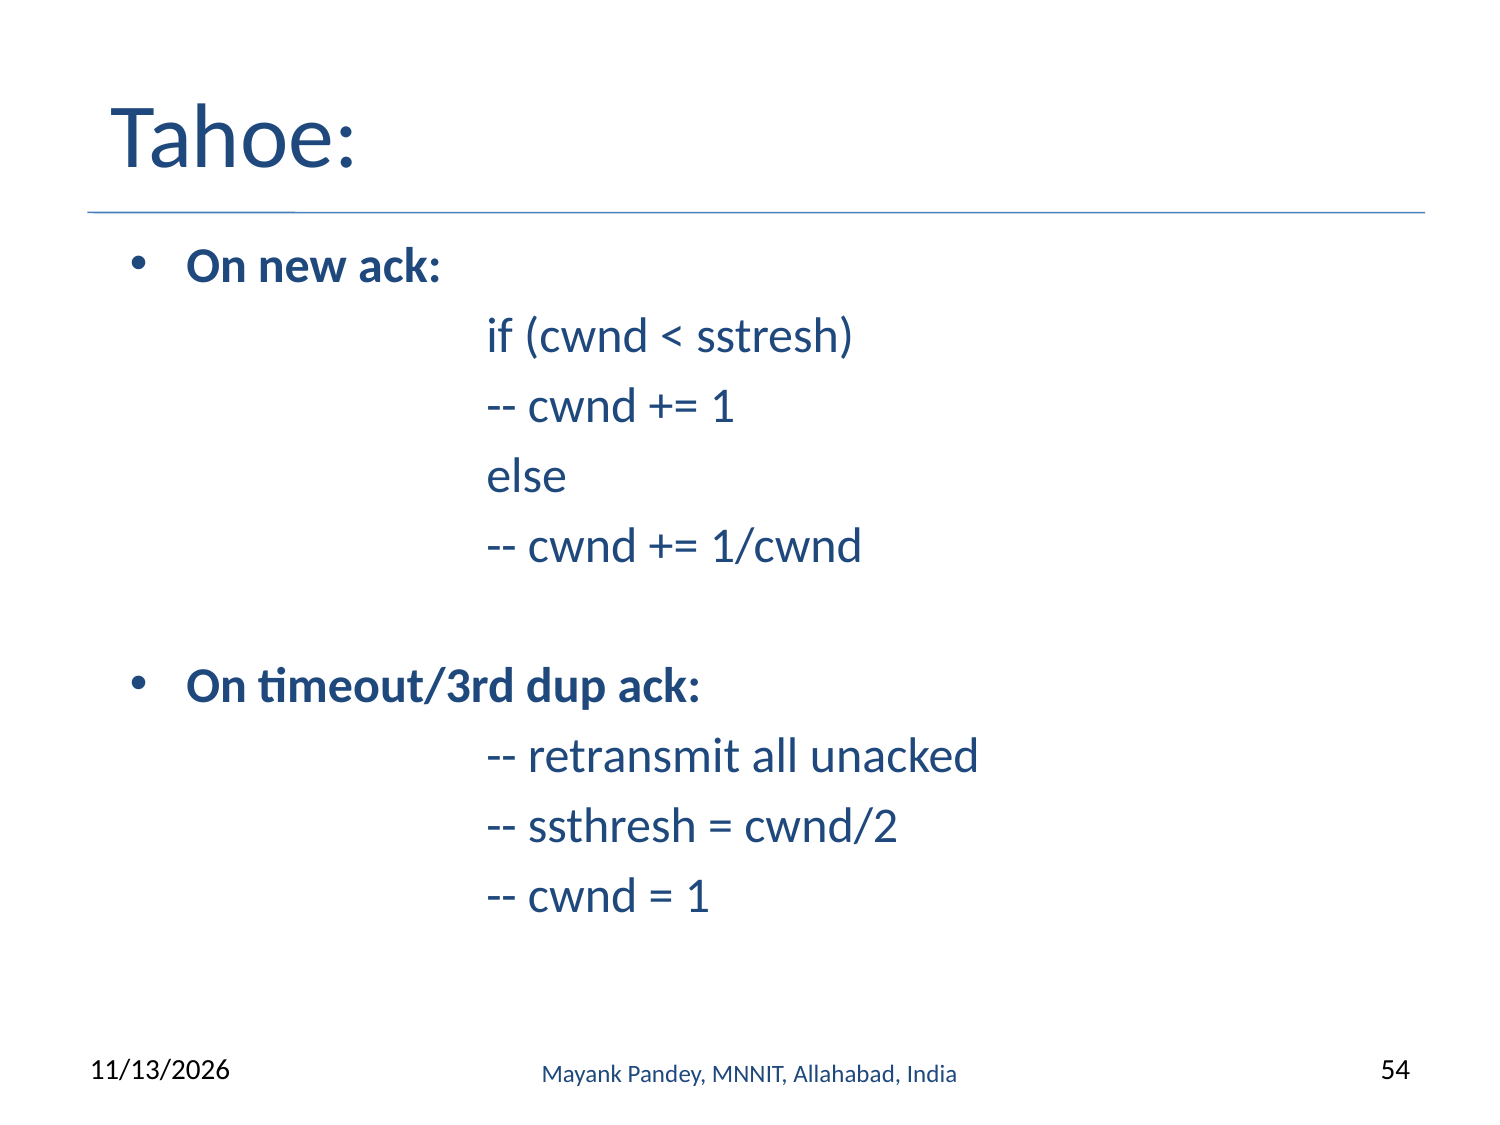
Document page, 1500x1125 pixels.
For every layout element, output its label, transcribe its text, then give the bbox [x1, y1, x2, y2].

list On new ack: if (cwnd < sstresh) -- cwnd += 1 else -- cwnd += 1/cwnd On timeout/3rd dup ack: -- retransmit all unacked -- ssthresh = cwnd/2 -- cwnd = 1 [114, 224, 1386, 1001]
title Tahoe: [74, 37, 1426, 226]
slide_number 54 [1312, 1042, 1425, 1103]
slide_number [75, 1042, 425, 1103]
footer Mayank Pandey, MNNIT, Allahabad, India [512, 1042, 988, 1103]
